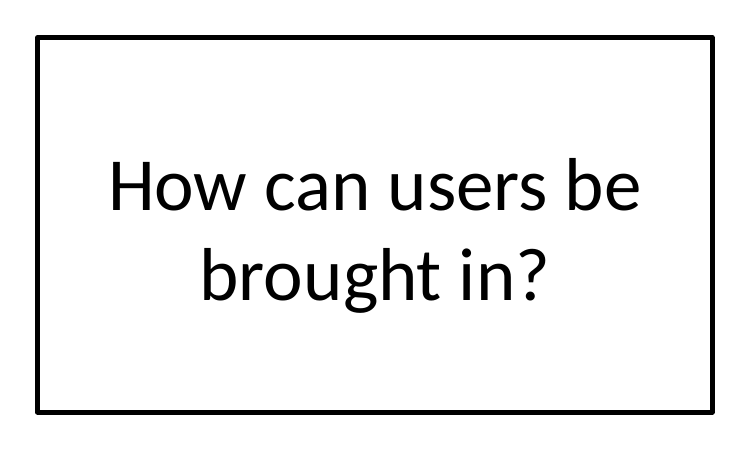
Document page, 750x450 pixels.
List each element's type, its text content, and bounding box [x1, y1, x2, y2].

list How can users be brought in? [35, 35, 715, 415]
